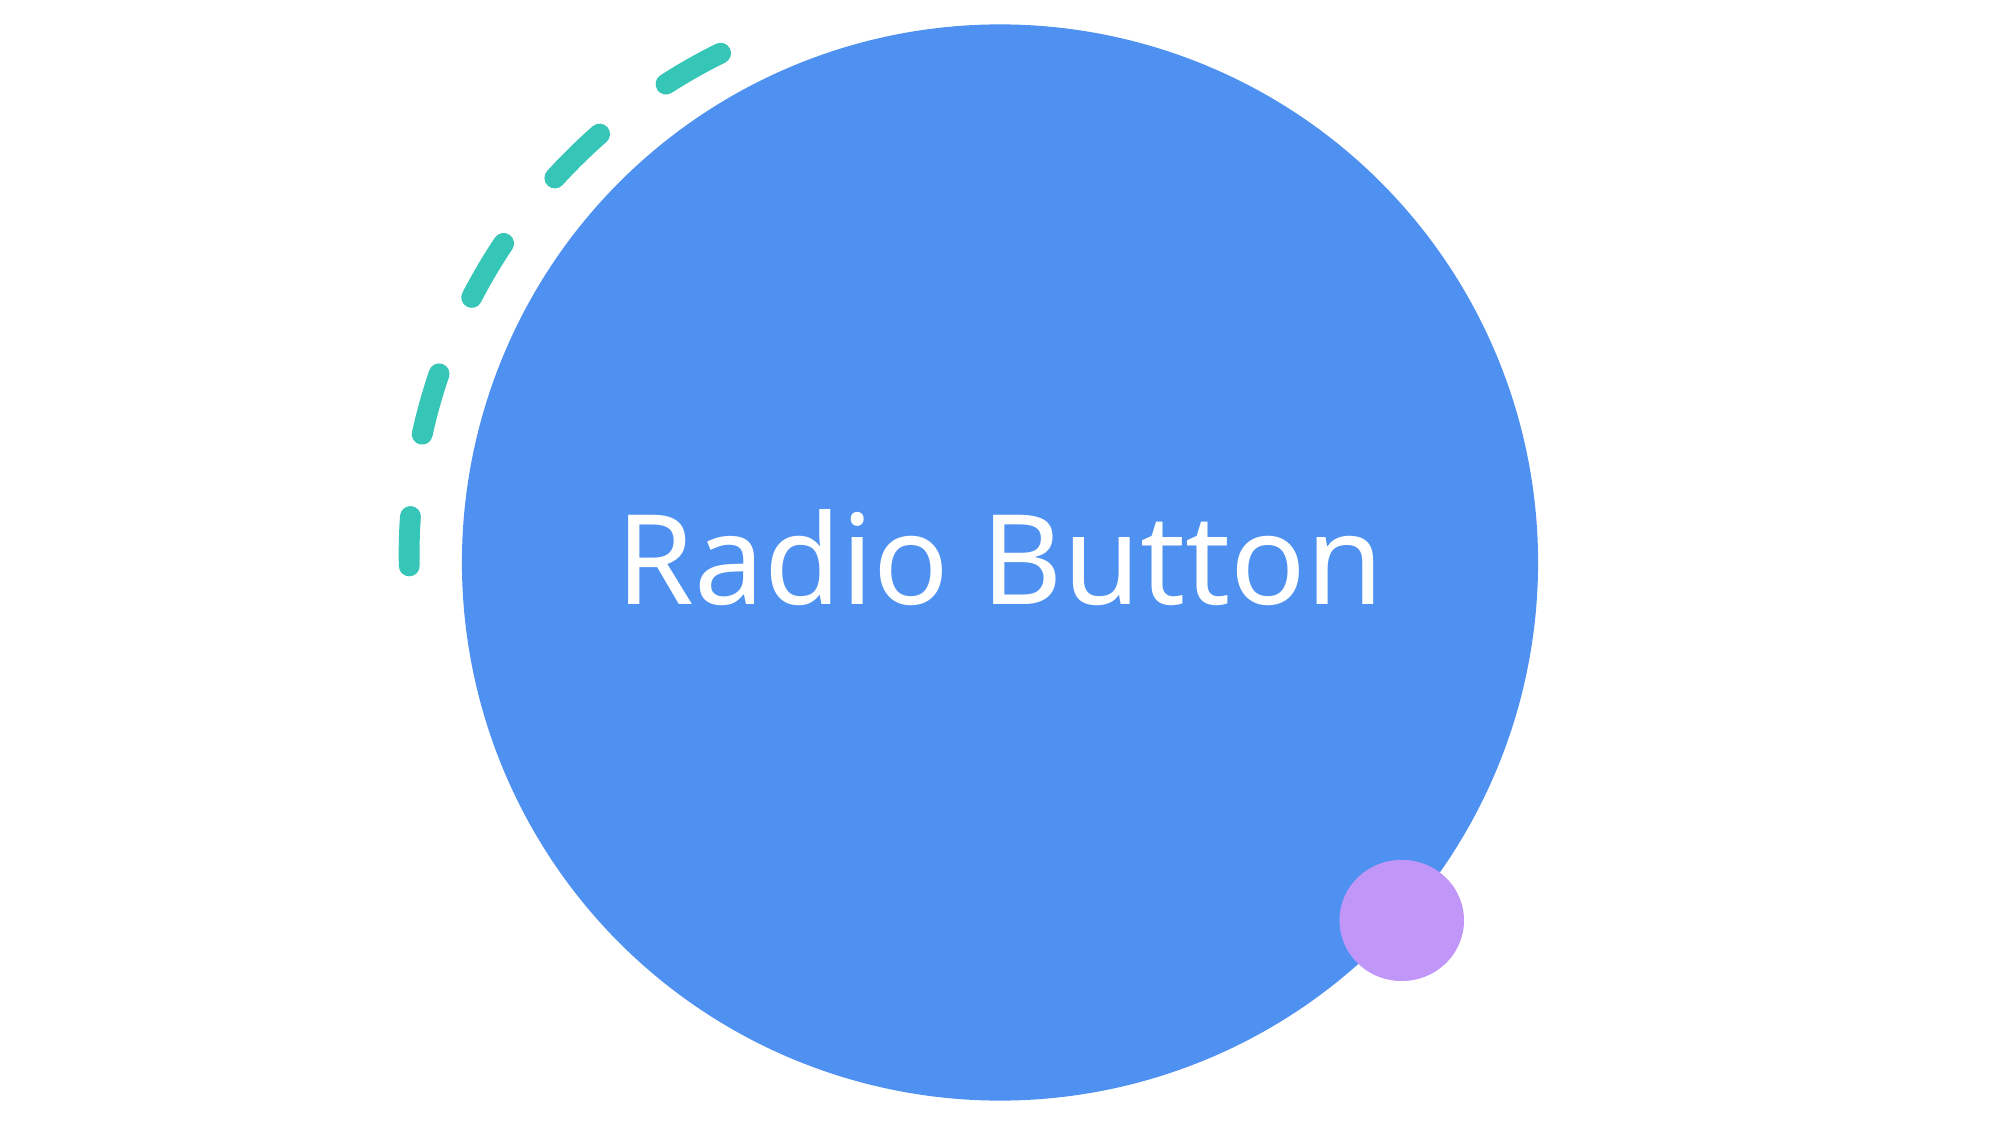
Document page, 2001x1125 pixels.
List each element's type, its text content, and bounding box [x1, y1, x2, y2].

title Radio Button [544, 226, 1457, 639]
